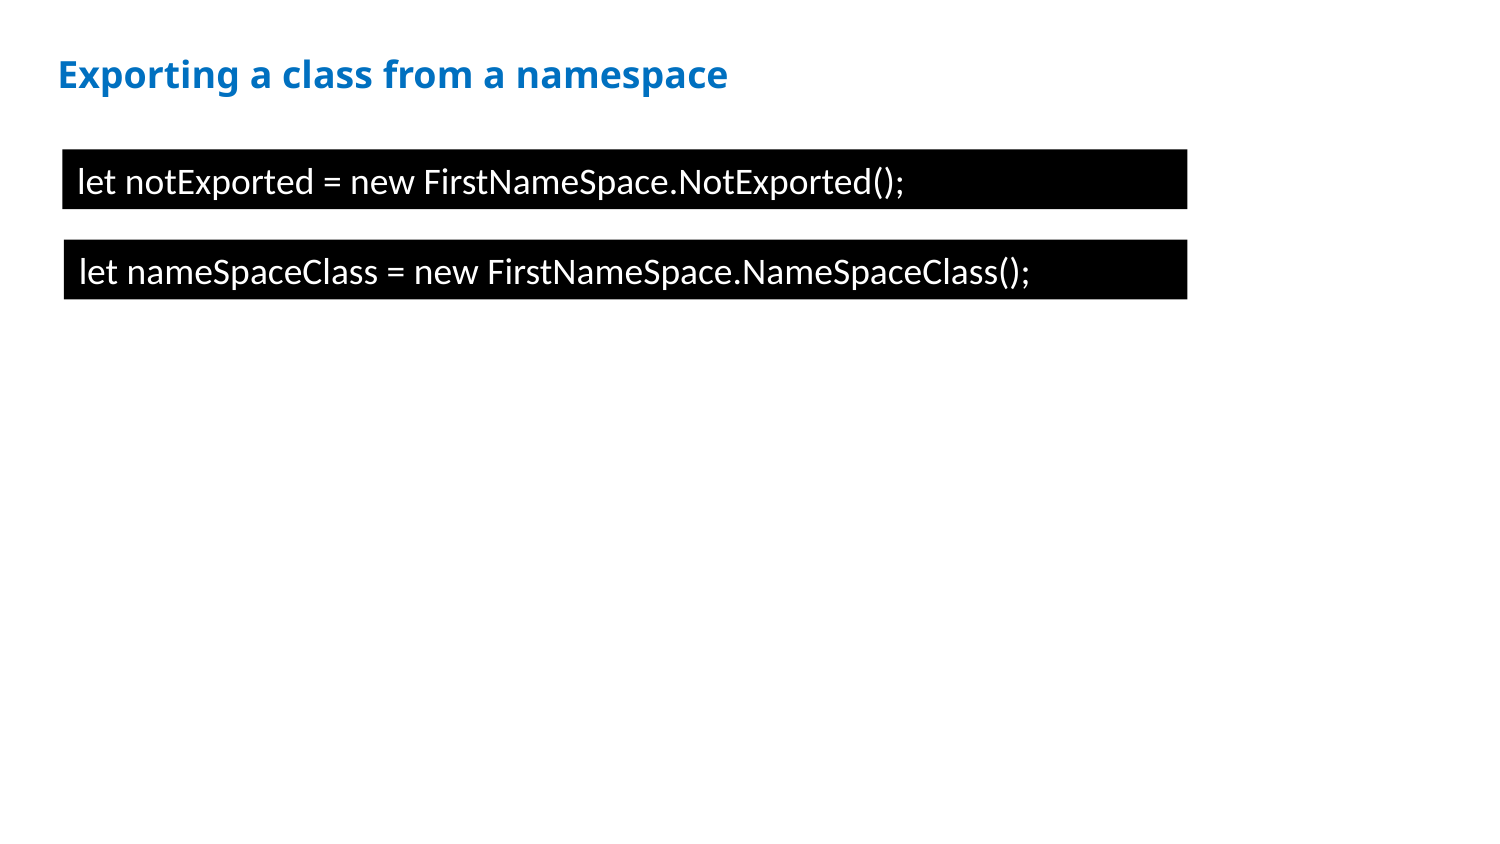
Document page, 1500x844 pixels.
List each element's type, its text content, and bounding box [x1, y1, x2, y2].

text_box Exporting a class from a namespace [42, 43, 745, 104]
text_box let notExported = new FirstNameSpace.NotExported(); [62, 149, 1188, 210]
text_box let nameSpaceClass = new FirstNameSpace.NameSpaceClass(); [63, 239, 1188, 300]
